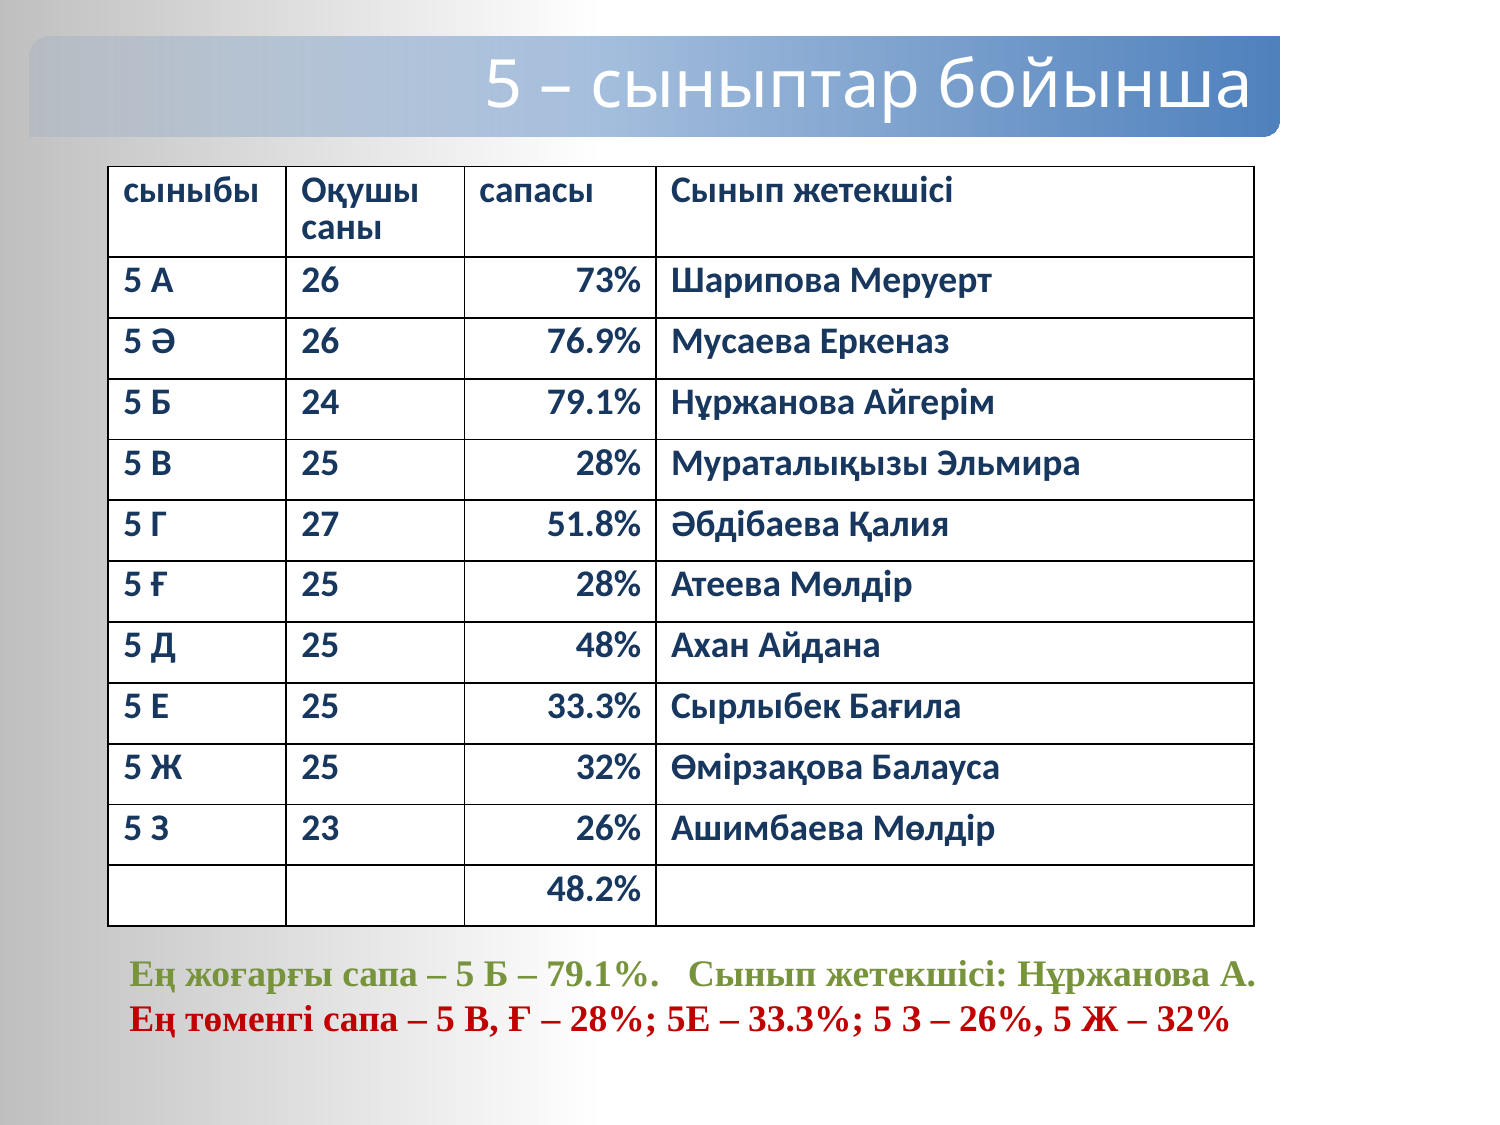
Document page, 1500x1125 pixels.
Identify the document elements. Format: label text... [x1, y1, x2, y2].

table_cell 5 З [109, 805, 285, 864]
table_cell 25 [287, 562, 464, 621]
table_cell 5 Ж [109, 745, 285, 804]
table_cell 33.3% [465, 684, 655, 743]
table_header сапасы [465, 167, 655, 256]
table_cell 76.9% [465, 319, 655, 378]
table_cell 25 [287, 684, 464, 743]
table_cell 5 Д [109, 623, 285, 682]
table_cell 48% [465, 623, 655, 682]
table_cell 25 [287, 623, 464, 682]
table_cell 26 [287, 258, 464, 317]
table_cell 23 [287, 805, 464, 864]
table_cell 5 Ғ [109, 562, 285, 621]
table_cell [657, 866, 1253, 925]
table_cell 25 [287, 440, 464, 499]
table_cell 24 [287, 380, 464, 439]
table_cell Атеева Мөлдір [657, 562, 1253, 621]
table_cell Сырлыбек Бағила [657, 684, 1253, 743]
table_cell 48.2% [465, 866, 655, 925]
table_cell 5 Е [109, 684, 285, 743]
table_cell 28% [465, 562, 655, 621]
table_cell 5 Г [109, 501, 285, 560]
table_cell 5 Б [109, 380, 285, 439]
table_cell 5 Ә [109, 319, 285, 378]
table_cell Өмірзақова Балауса [657, 745, 1253, 804]
table_header Оқушы саны [287, 167, 464, 256]
table_cell Әбдібаева Қалия [657, 501, 1253, 560]
table_header Сынып жетекшісі [657, 167, 1253, 256]
table_cell 5 В [109, 440, 285, 499]
table_cell [287, 866, 464, 925]
table_cell 73% [465, 258, 655, 317]
table_cell [109, 866, 285, 925]
table_cell 51.8% [465, 501, 655, 560]
table_cell 32% [465, 745, 655, 804]
table_cell Мураталықызы Эльмира [657, 440, 1253, 499]
table_cell 26 [287, 319, 464, 378]
table_cell 28% [465, 440, 655, 499]
table_cell Мусаева Еркеназ [657, 319, 1253, 378]
table_cell Нұржанова Айгерім [657, 380, 1253, 439]
text_box 5 – сыныптар бойынша [27, 33, 1282, 139]
table_cell 79.1% [465, 380, 655, 439]
text_box Ең жоғарғы сапа – 5 Б – 79.1%. Сынып жетекшісі: Нұржанова А. Ең төменгі сапа – 5 В, Ғ – 28%; 5Е – 33.3%; 5 З – 26%, 5 Ж – 32% [114, 941, 1272, 1047]
table_cell Ахан Айдана [657, 623, 1253, 682]
table_cell 26% [465, 805, 655, 864]
table_cell Ашимбаева Мөлдір [657, 805, 1253, 864]
table_header сыныбы [109, 167, 285, 256]
table_cell 25 [287, 745, 464, 804]
table_cell 5 А [109, 258, 285, 317]
table_cell Шарипова Меруерт [657, 258, 1253, 317]
table_cell 27 [287, 501, 464, 560]
